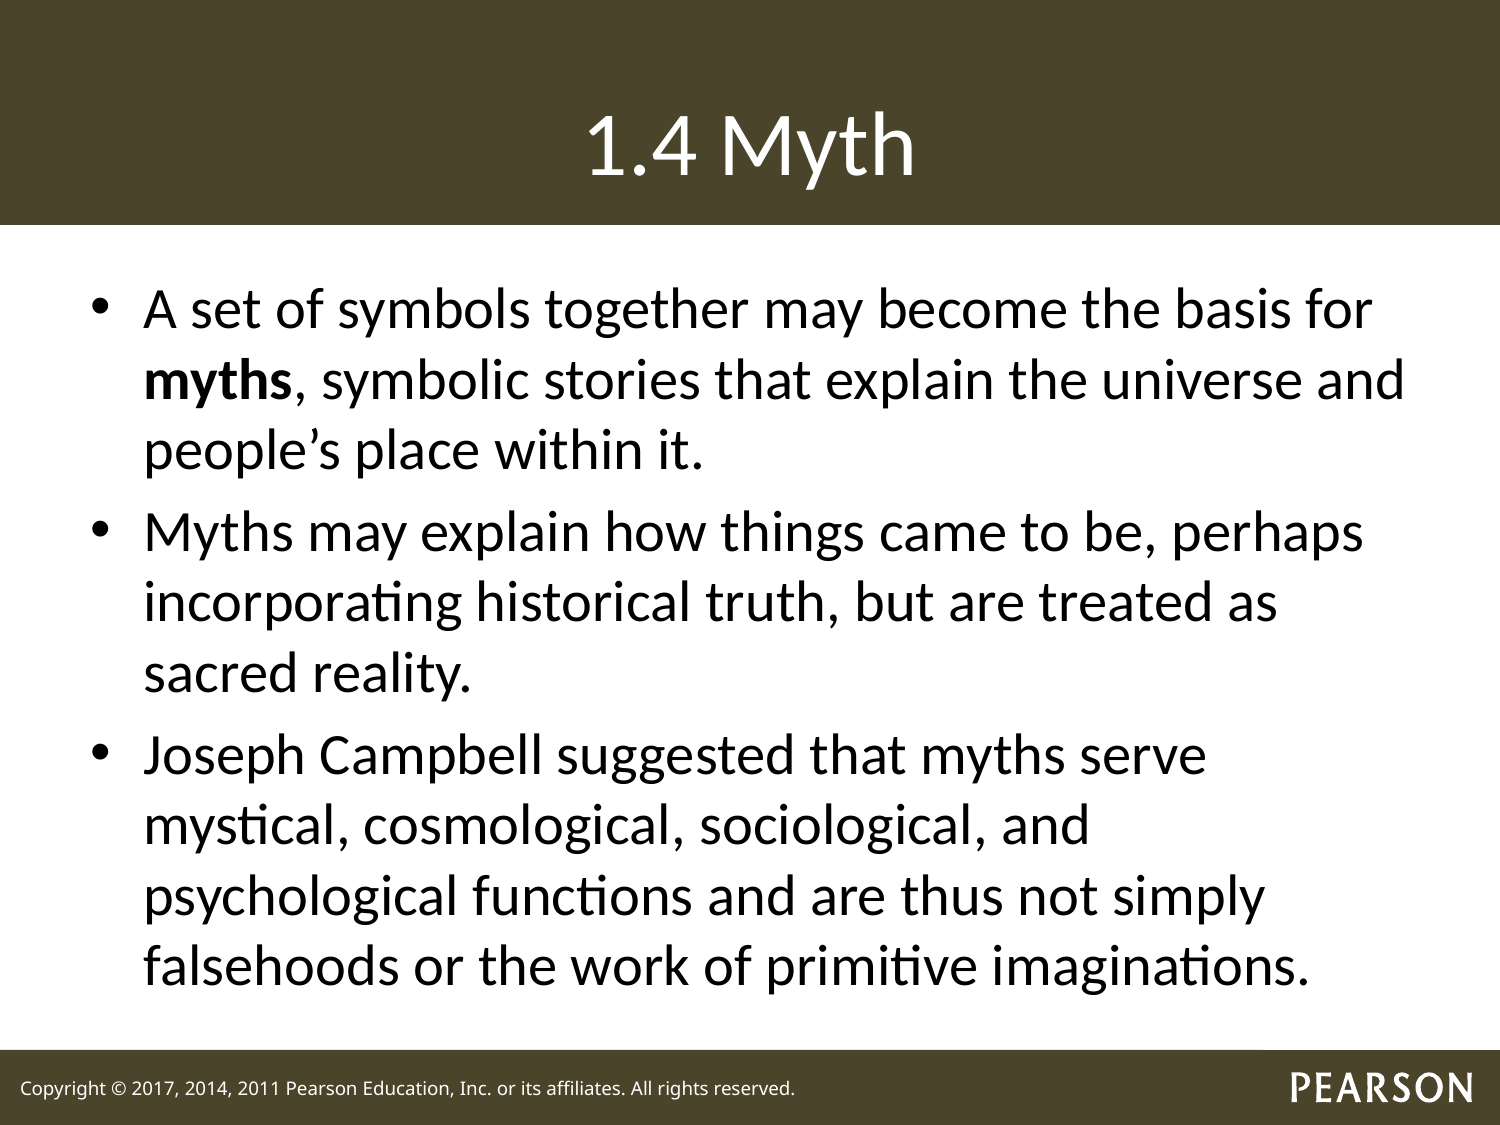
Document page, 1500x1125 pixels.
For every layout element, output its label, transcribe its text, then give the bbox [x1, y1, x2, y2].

list A set of symbols together may become the basis for myths, symbolic stories that explain the universe and people’s place within it. Myths may explain how things came to be, perhaps incorporating historical truth, but are treated as sacred reality. Joseph Campbell suggested that myths serve mystical, cosmological, sociological, and psychological functions and are thus not simply falsehoods or the work of primitive imaginations. [75, 262, 1425, 1005]
title 1.4 Myth [75, 45, 1425, 233]
